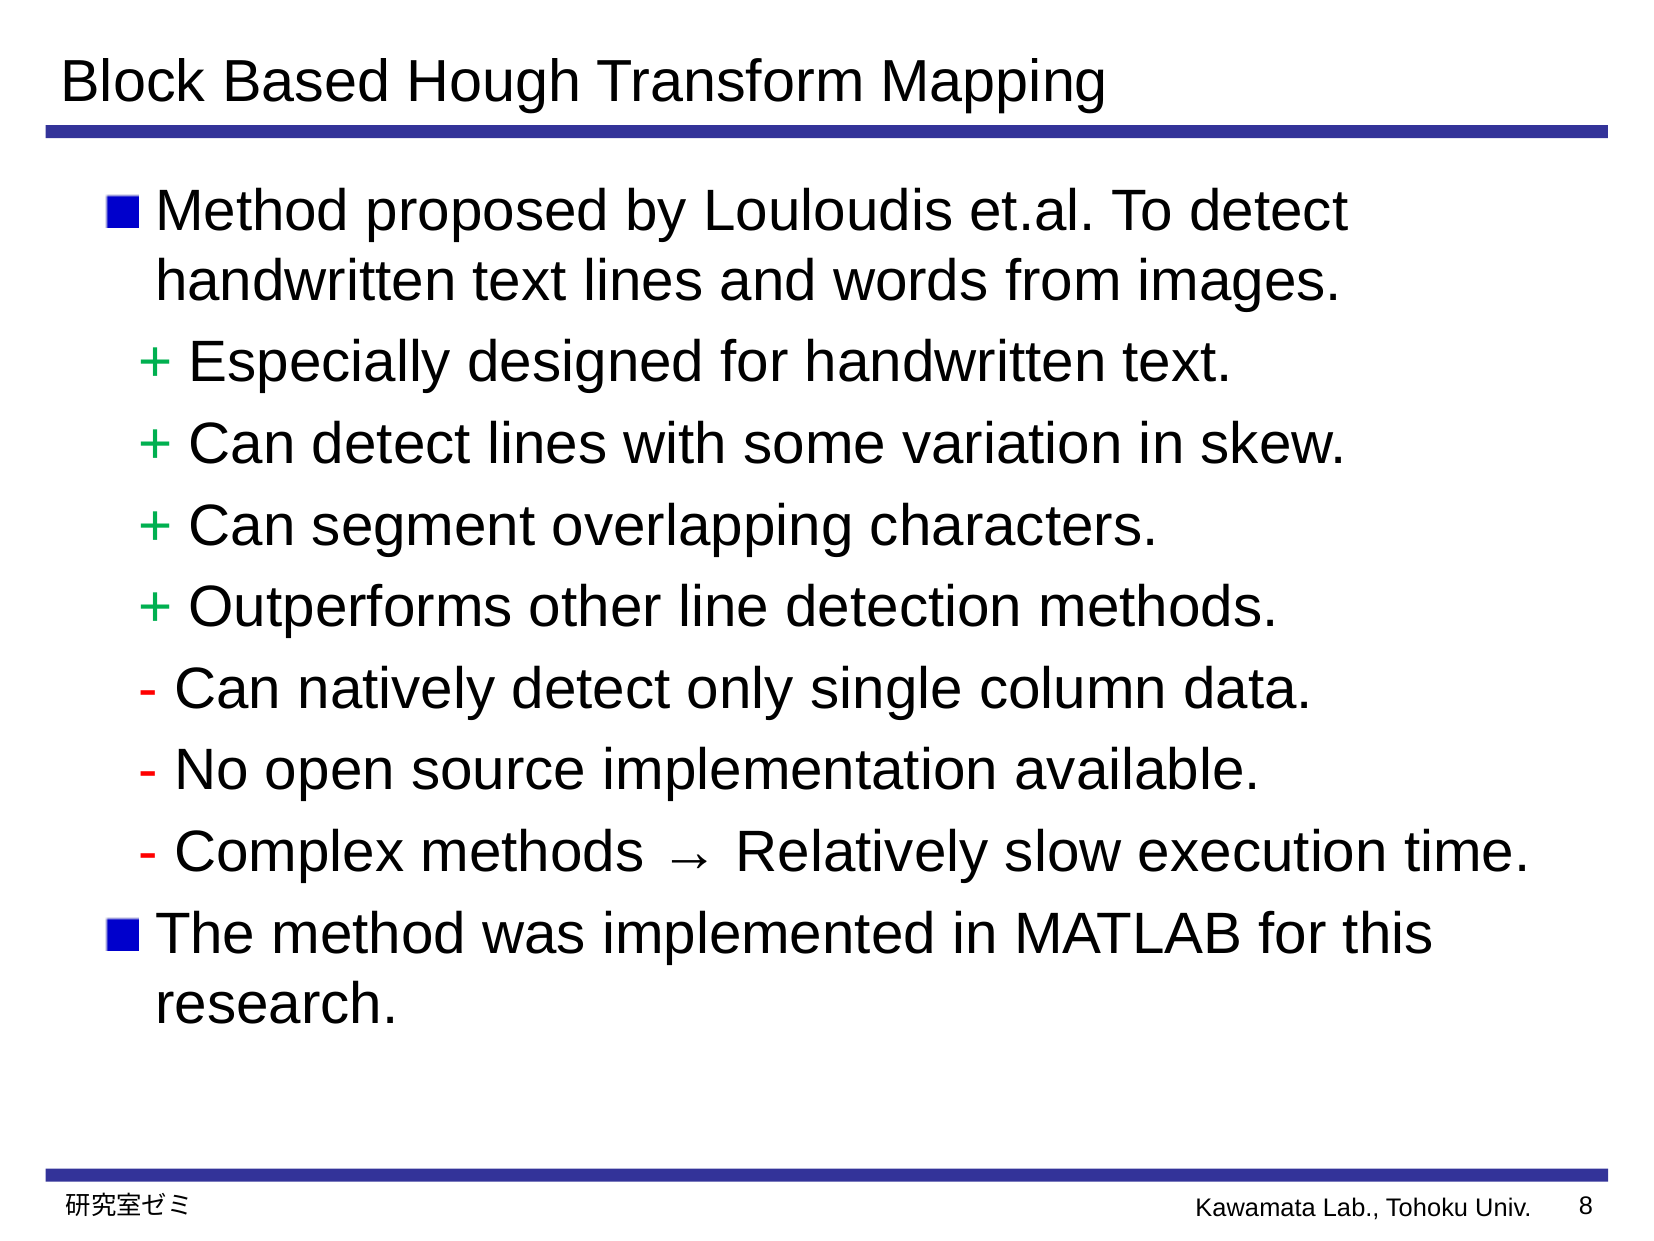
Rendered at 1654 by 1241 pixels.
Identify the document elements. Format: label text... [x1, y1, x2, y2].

slide_number 8 [1533, 1181, 1609, 1228]
picture [97, 909, 139, 951]
picture [97, 186, 139, 228]
title Block Based Hough Transform Mapping [45, 34, 1594, 122]
footer 研究室ゼミ [50, 1181, 1180, 1228]
list Method proposed by Louloudis et.al. To detect handwritten text lines and words from images. + Especially designed for handwritten text. + Can detect lines with some variation in skew. + Can segment overlapping characters. + Outperforms other line detection methods. - Can natively detect only single column data. - No open source implementation available. - Complex methods → Relatively slow execution time. The method was implemented in MATLAB for this research. [82, 164, 1571, 1141]
